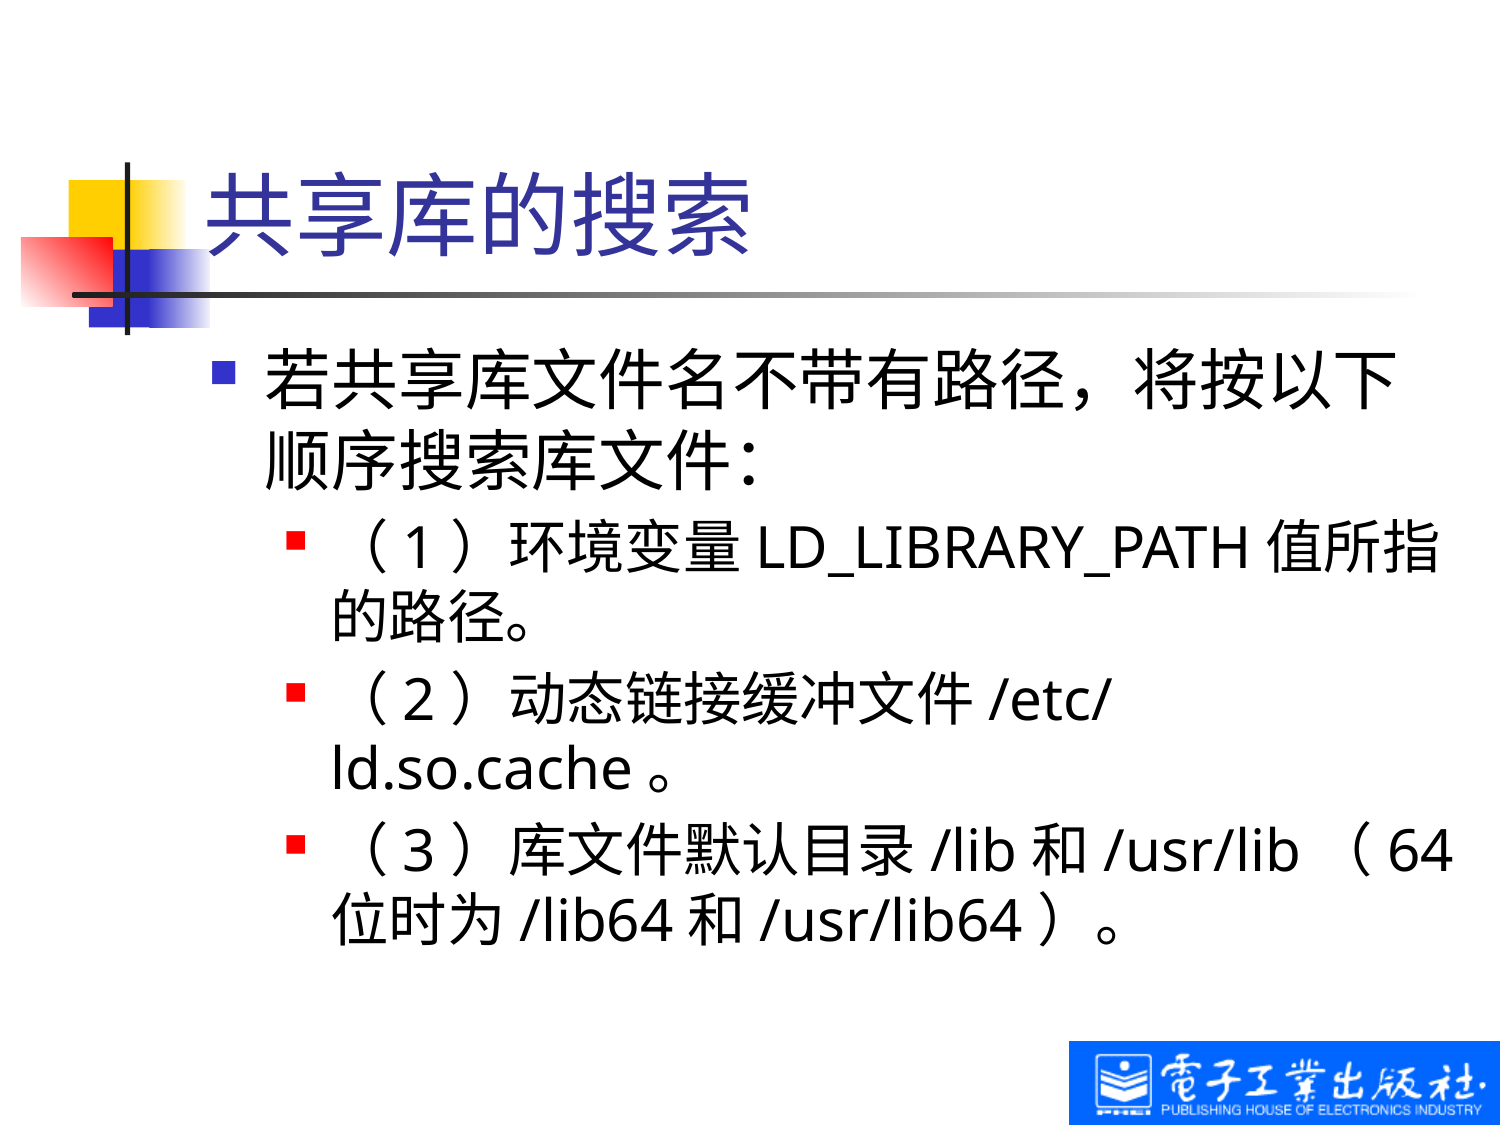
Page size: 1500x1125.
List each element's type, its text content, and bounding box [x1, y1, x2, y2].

title 共享库的搜索 [188, 34, 1468, 276]
picture [1069, 1041, 1500, 1125]
list 若共享库文件名不带有路径，将按以下顺序搜索库文件： （1）环境变量LD_LIBRARY_PATH值所指的路径。 （2）动态链接缓冲文件/etc/ld.so.cache。 （3）库文件默认目录/lib和/usr/lib（64位时为/lib64和/usr/lib64）。 [193, 330, 1470, 1007]
